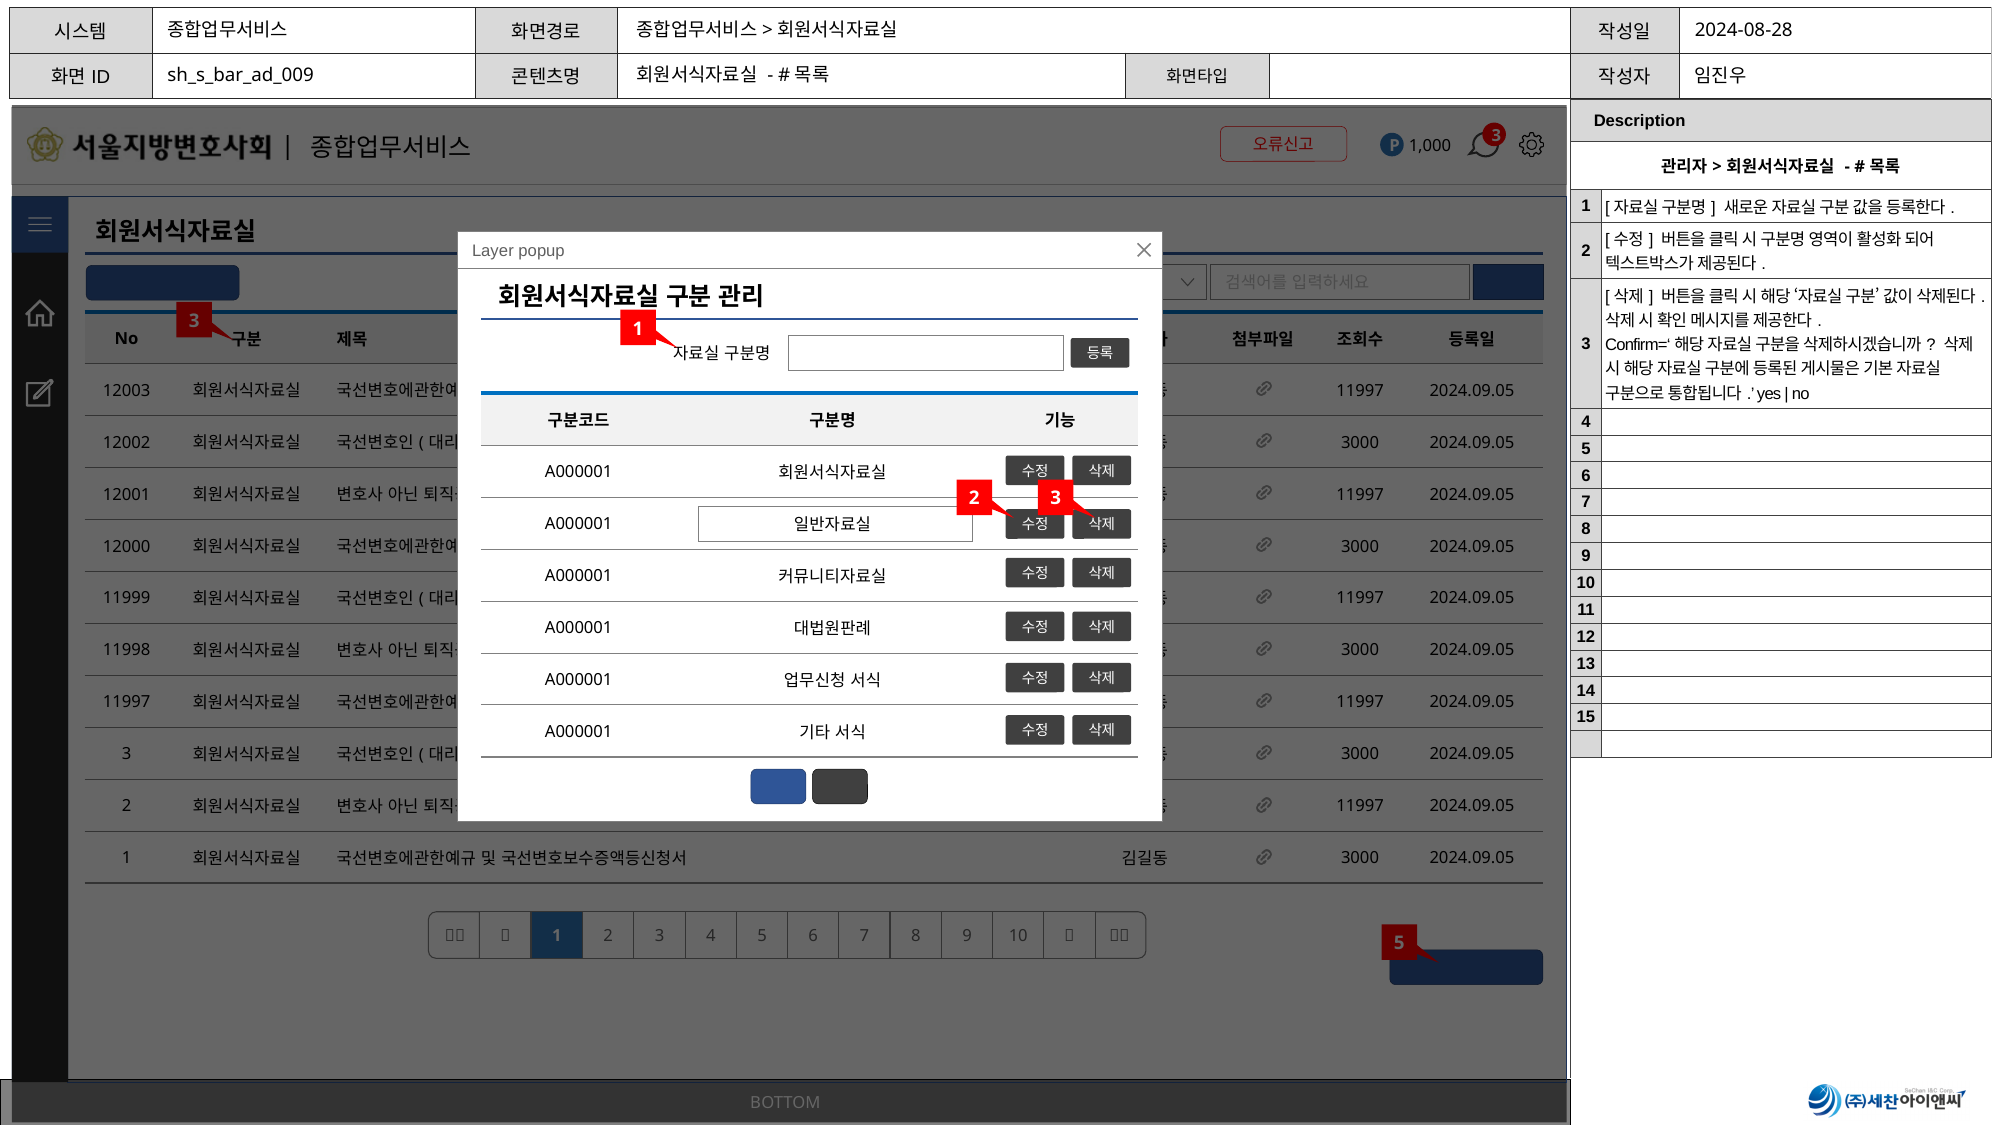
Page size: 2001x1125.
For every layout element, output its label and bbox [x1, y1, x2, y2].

table_cell [1571, 570, 1601, 596]
table_cell [1602, 677, 1991, 703]
list [152, 10, 472, 50]
table_cell [1571, 142, 1991, 189]
table_cell [1602, 543, 1991, 569]
table_cell [1602, 462, 1991, 488]
table_cell [1602, 731, 1991, 757]
table_cell [1571, 651, 1601, 676]
table_cell [1571, 731, 1601, 757]
table_cell [1571, 409, 1601, 435]
table_cell [1571, 597, 1601, 623]
table_cell [1602, 409, 1991, 435]
table_cell [1571, 516, 1601, 542]
table_cell [1571, 279, 1601, 408]
list [152, 55, 472, 96]
table_cell [1602, 651, 1991, 676]
table_cell [1571, 223, 1601, 278]
table_cell [1571, 677, 1601, 703]
table_cell [1571, 190, 1601, 222]
table_cell [1602, 597, 1991, 623]
table_cell [1602, 624, 1991, 650]
table_cell [1602, 436, 1991, 461]
table_cell [1571, 462, 1601, 488]
table_header [1571, 100, 1991, 141]
table_cell [1602, 279, 1991, 408]
text_box [11, 104, 1568, 1123]
list [621, 55, 1114, 96]
table_cell [1571, 489, 1601, 515]
table_cell [1602, 516, 1991, 542]
table_cell [1571, 704, 1601, 730]
table_cell [1602, 223, 1991, 278]
list [621, 10, 1563, 50]
table_cell [1602, 704, 1991, 730]
table_cell [1571, 436, 1601, 461]
table_cell [1602, 489, 1991, 515]
table_cell [1602, 570, 1991, 596]
table_cell [1571, 543, 1601, 569]
table_cell [1571, 624, 1601, 650]
table_cell [1602, 190, 1991, 222]
picture [1803, 1081, 1970, 1121]
